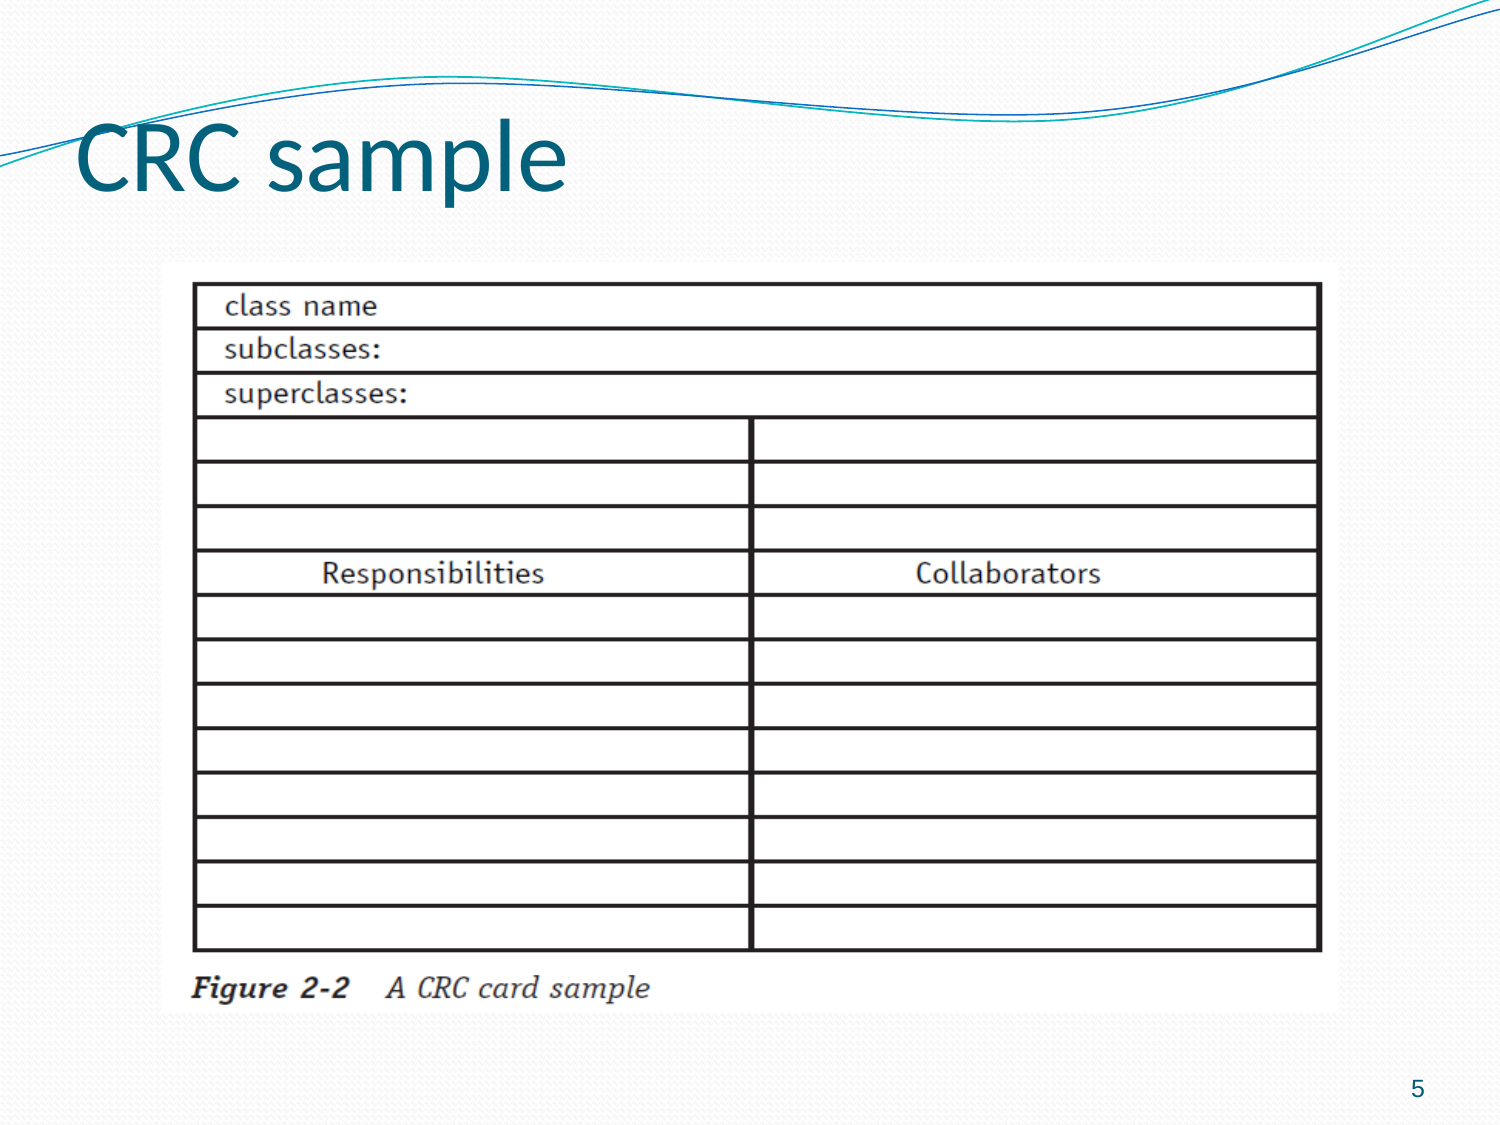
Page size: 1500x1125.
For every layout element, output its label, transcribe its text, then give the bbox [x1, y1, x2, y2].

title CRC sample [75, 24, 1425, 213]
slide_number 5 [1299, 1042, 1425, 1103]
picture [162, 262, 1338, 1014]
